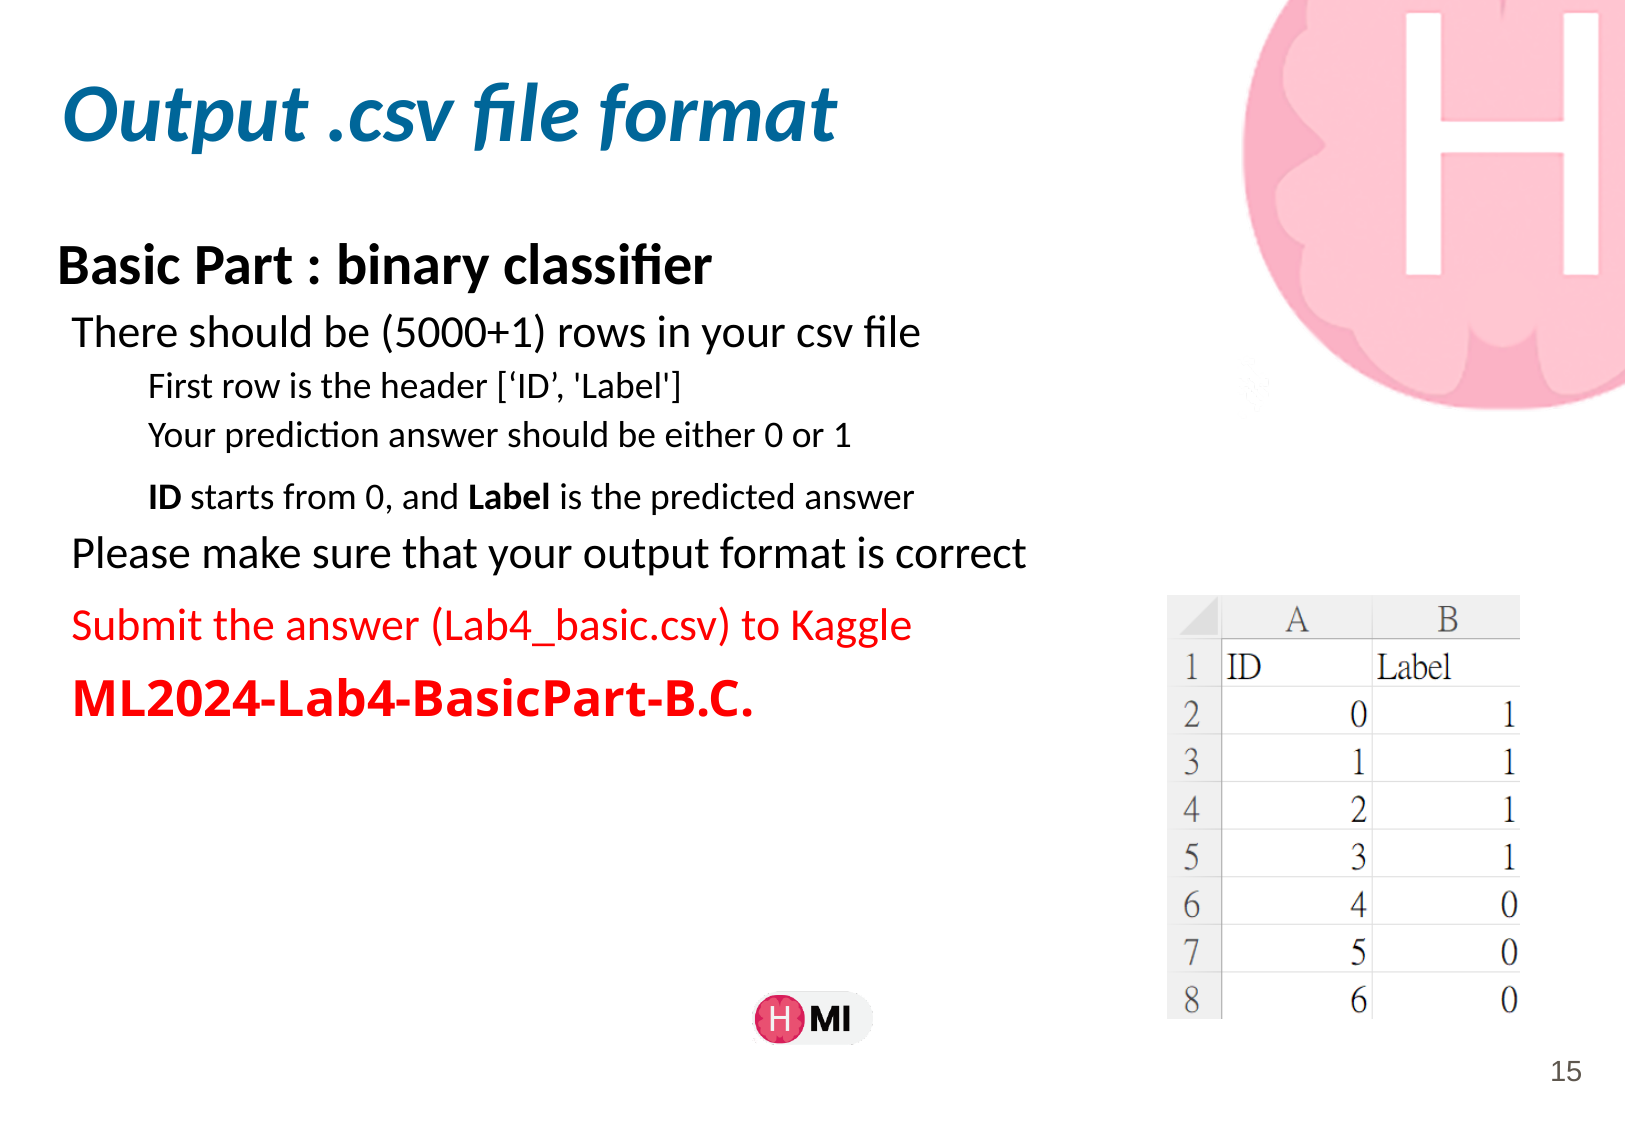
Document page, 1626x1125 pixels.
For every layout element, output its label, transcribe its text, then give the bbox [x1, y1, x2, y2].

slide_number 15 [1543, 1046, 1617, 1125]
picture [1167, 595, 1520, 1019]
title Output .csv file format [62, 57, 1563, 246]
picture [750, 989, 875, 1047]
picture [1237, 0, 1625, 421]
list Basic Part : binary classifier There should be (5000+1) rows in your csv file First row is the header [‘ID’, 'Label'] Your prediction answer should be either 0 or 1 ID starts from 0, and Label is the predicted answer Please make sure that your output format is correct Submit the answer (Lab4_basic.csv) to Kaggle ML2024-Lab4-BasicPart-B.C. [48, 219, 1159, 857]
